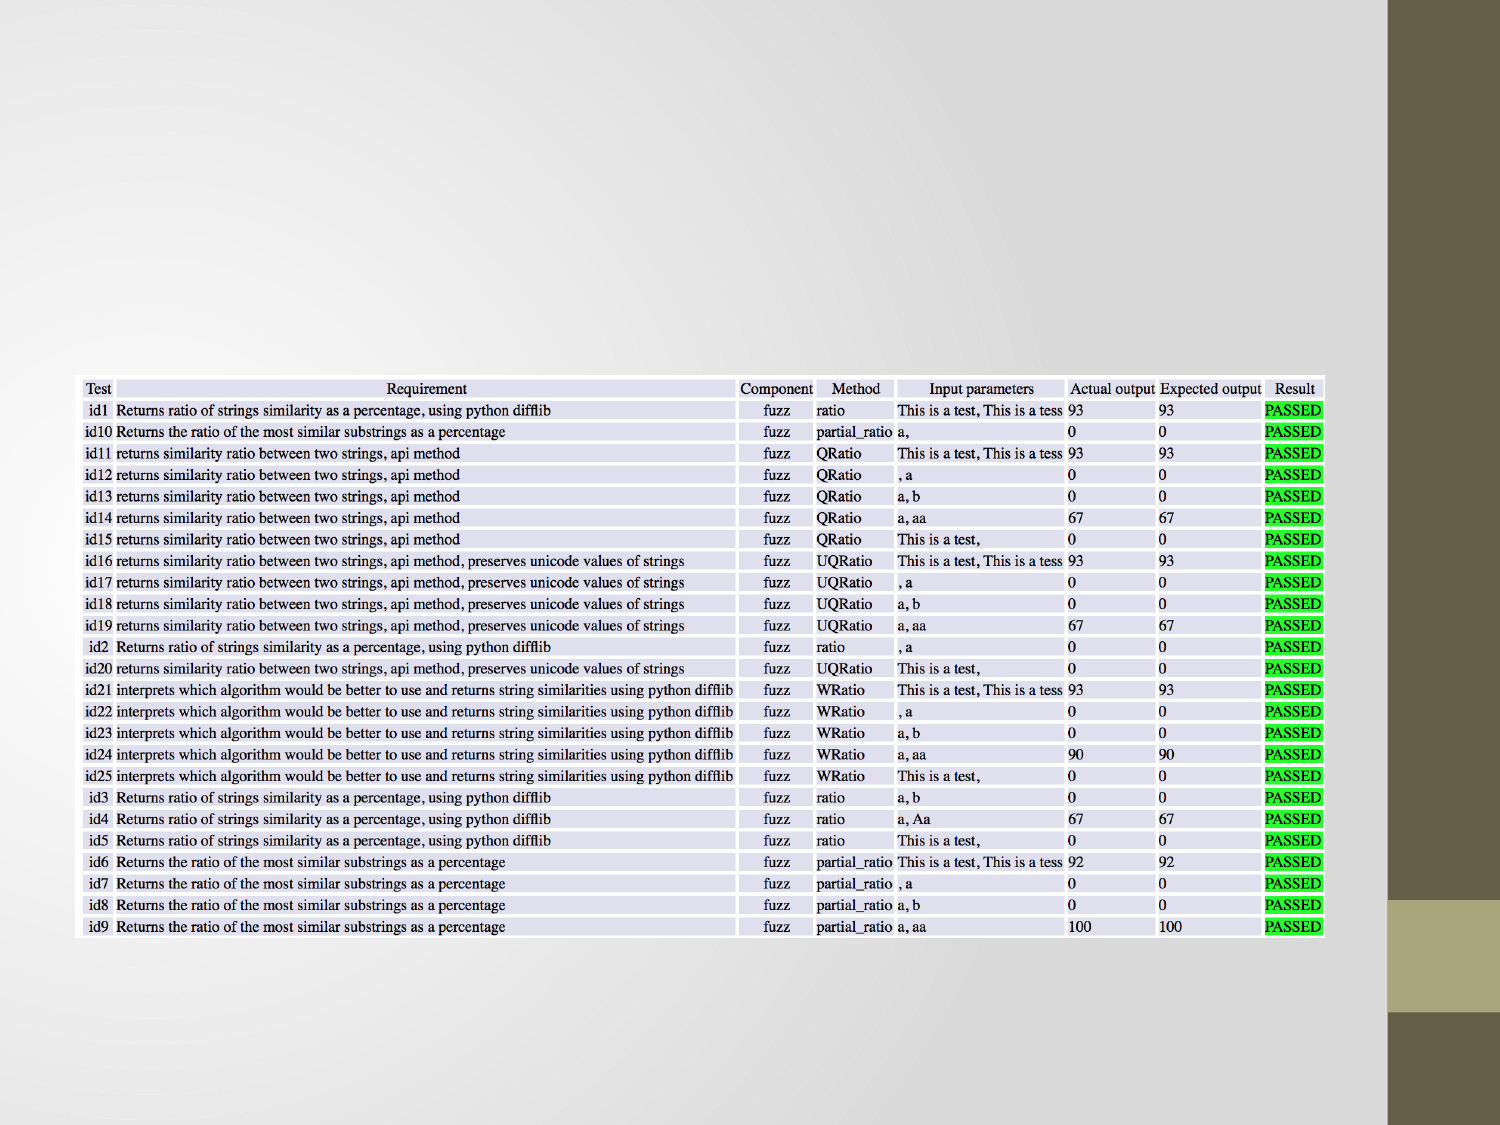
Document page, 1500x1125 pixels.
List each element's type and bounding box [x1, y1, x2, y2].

list [74, 261, 1326, 1051]
